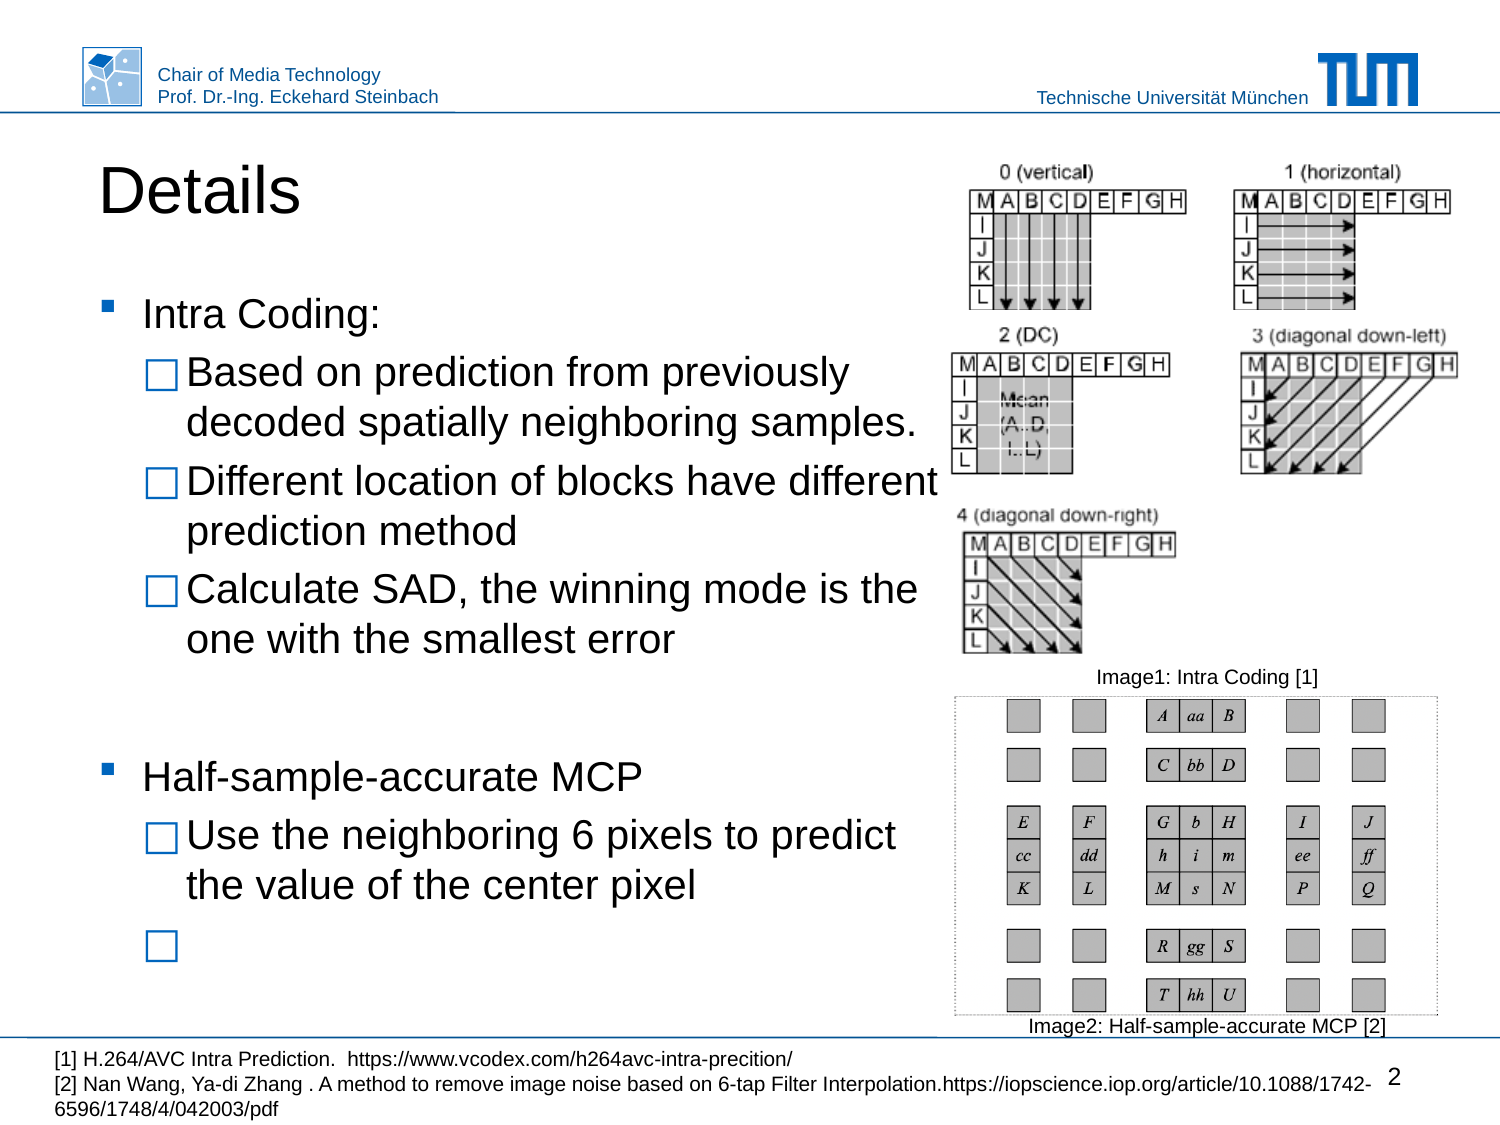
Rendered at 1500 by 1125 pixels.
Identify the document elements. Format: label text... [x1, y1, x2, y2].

text_box [1] H.264/AVC Intra Prediction. https://www.vcodex.com/h264avc-intra-precition/ [2] Nan Wang, Ya-di Zhang . A method to remove image noise based on 6-tap Filter Interpolation.https://iopscience.iop.org/article/10.1088/1742-6596/1748/4/042003/pdf [39, 1037, 1392, 1125]
slide_number 2 [1219, 1049, 1417, 1101]
text_box Image2: Half-sample-accurate MCP [2] [983, 1024, 1431, 1045]
picture [894, 139, 1478, 675]
title Details [83, 139, 893, 239]
picture [954, 696, 1439, 1016]
text_box Image1: Intra Coding [1] [983, 656, 1431, 695]
picture [1318, 53, 1418, 106]
